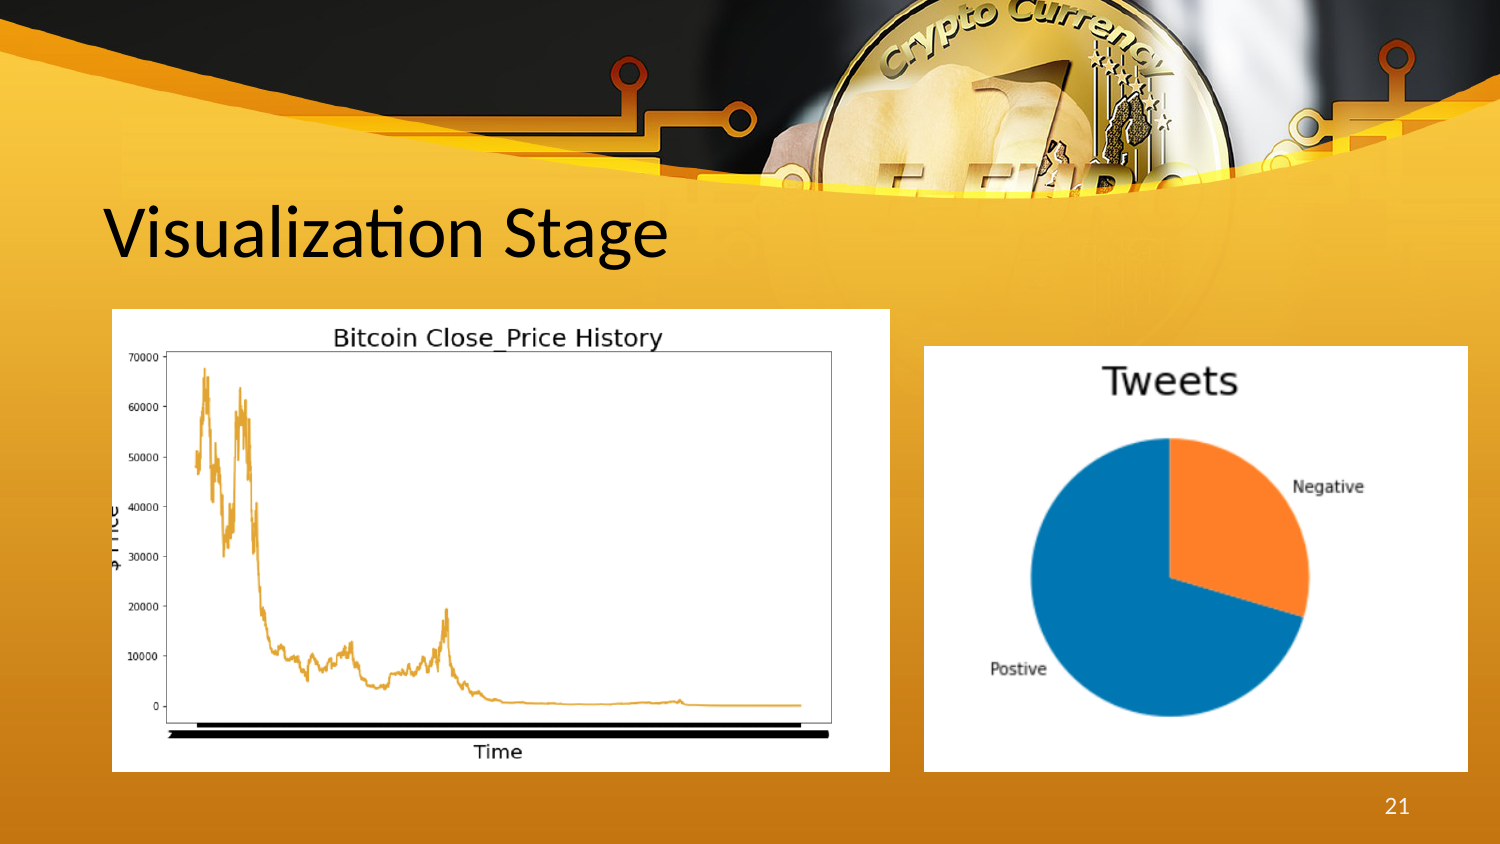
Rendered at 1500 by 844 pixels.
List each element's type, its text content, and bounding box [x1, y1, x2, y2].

title Visualization Stage [88, 165, 1416, 291]
picture [0, 0, 1500, 844]
slide_number 21 [1074, 782, 1425, 827]
